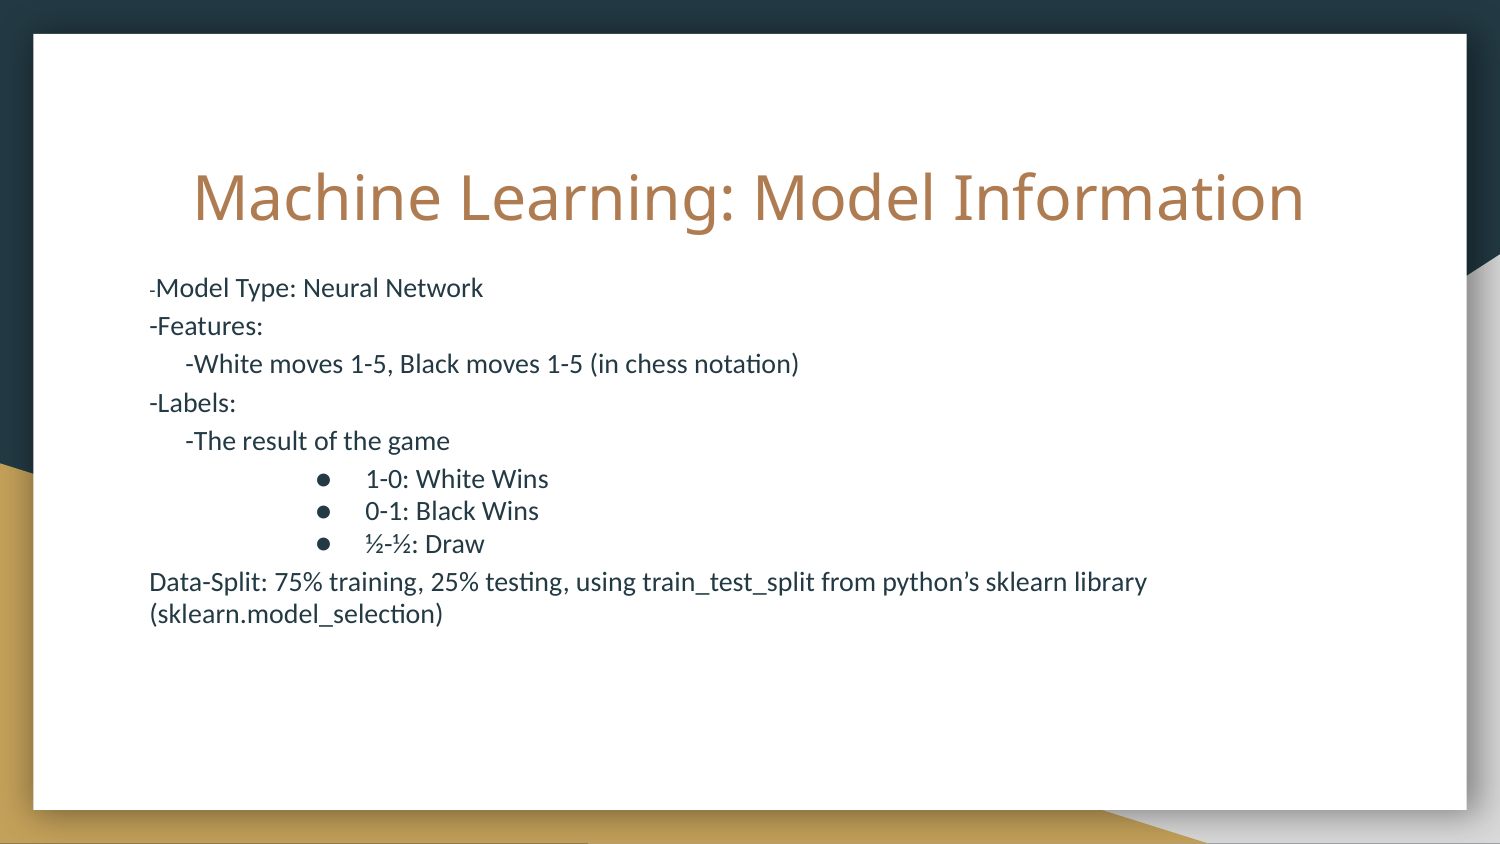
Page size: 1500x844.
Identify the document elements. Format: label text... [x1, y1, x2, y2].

title Machine Learning: Model Information [134, 138, 1366, 257]
list -Model Type: Neural Network -Features: -White moves 1-5, Black moves 1-5 (in chess notation) -Labels: -The result of the game 1-0: White Wins 0-1: Black Wins ½-½: Draw Data-Split: 75% training, 25% testing, using train_test_split from python’s sklearn library (sklearn.model_selection) [134, 257, 1366, 659]
